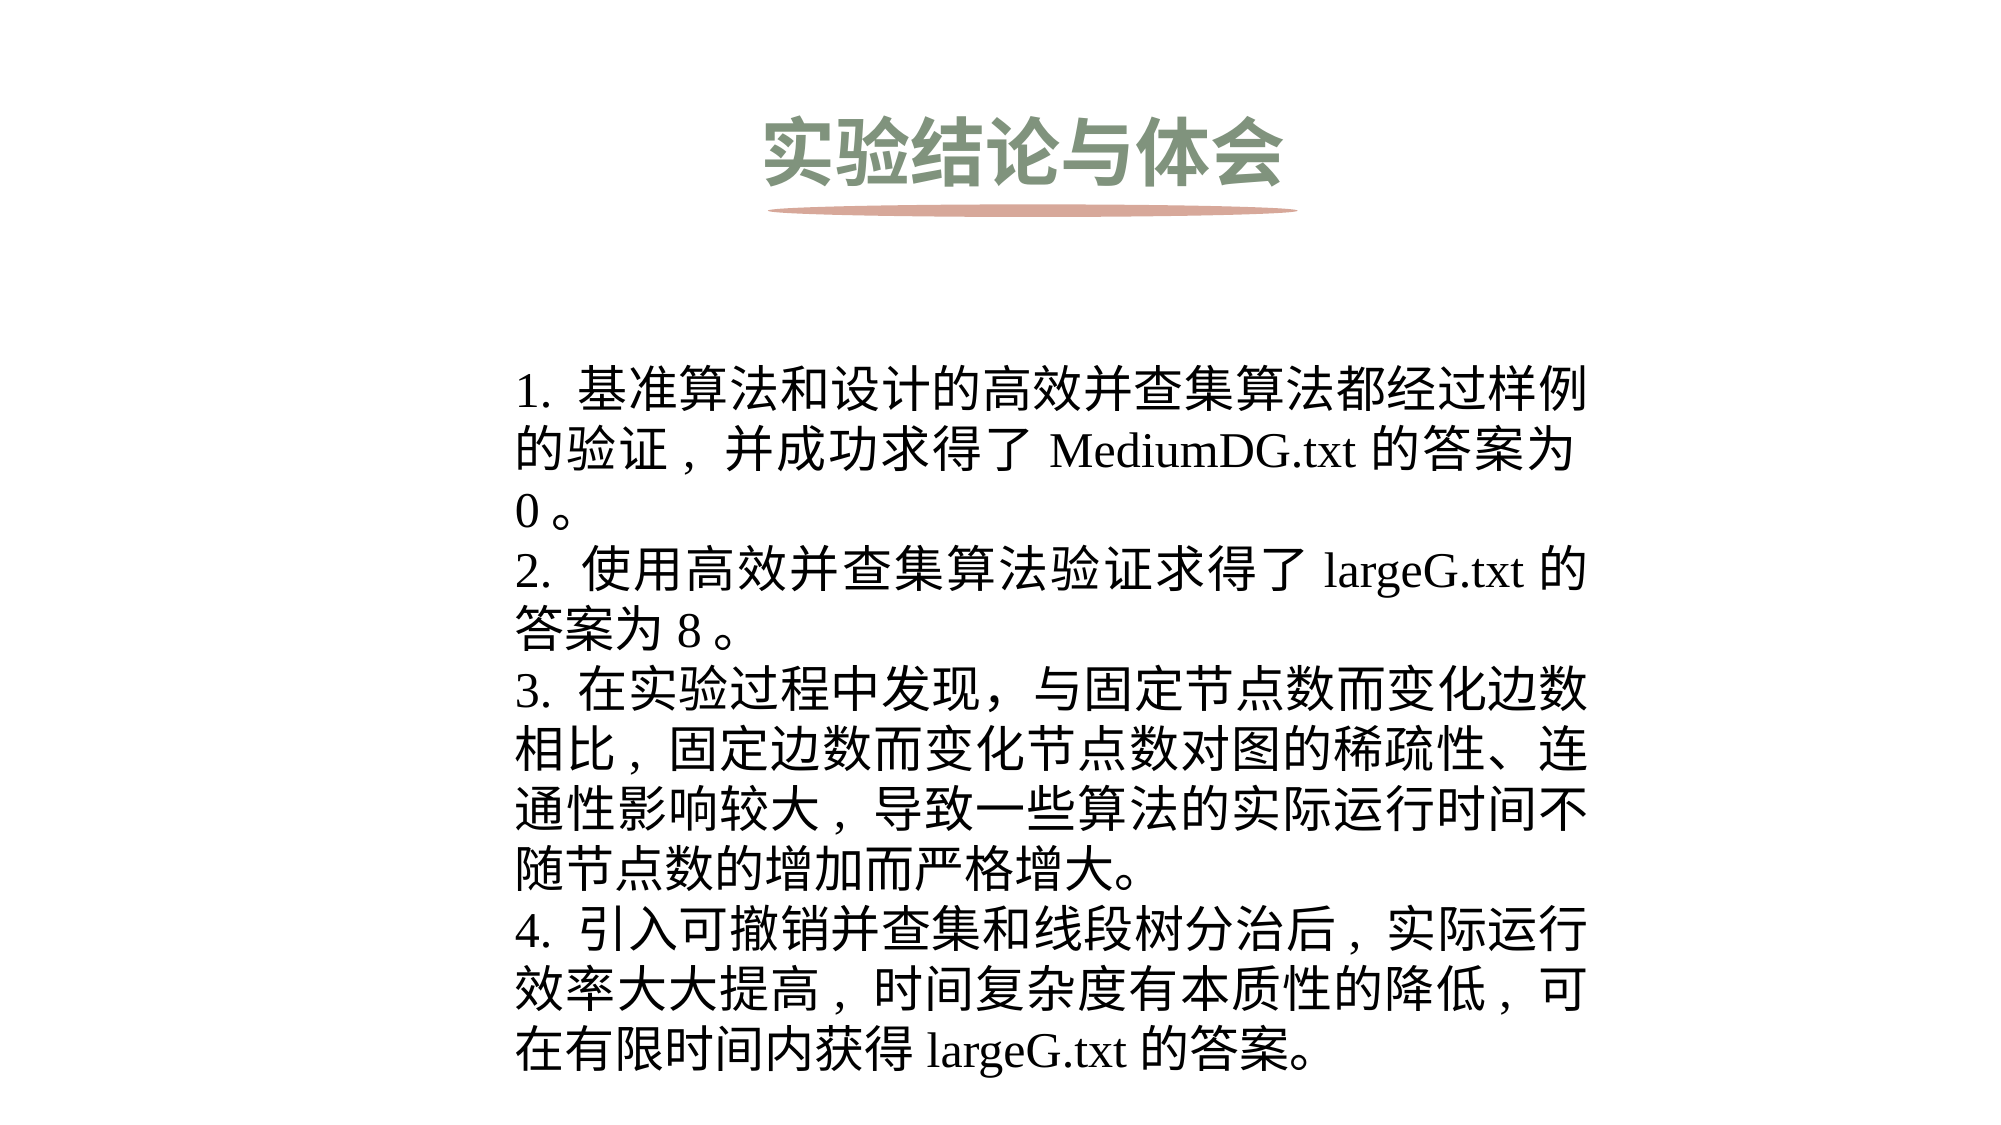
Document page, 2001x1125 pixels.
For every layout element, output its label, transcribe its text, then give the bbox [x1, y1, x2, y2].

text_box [745, 98, 1320, 296]
text_box 1. 基准算法和设计的高效并查集算法都经过样例的验证, 并成功求得了MediumDG.txt的答案为0。 2. 使用高效并查集算法验证求得了largeG.txt的答案为8。 3. 在实验过程中发现，与固定节点数而变化边数相比, 固定边数而变化节点数对图的稀疏性、连通性影响较大, 导致一些算法的实际运行时间不随节点数的增加而严格增大。 4. 引入可撤销并查集和线段树分治后, 实际运行效率大大提高, 时间复杂度有本质性的降低, 可在有限时间内获得largeG.txt的答案。 [500, 350, 1604, 1086]
